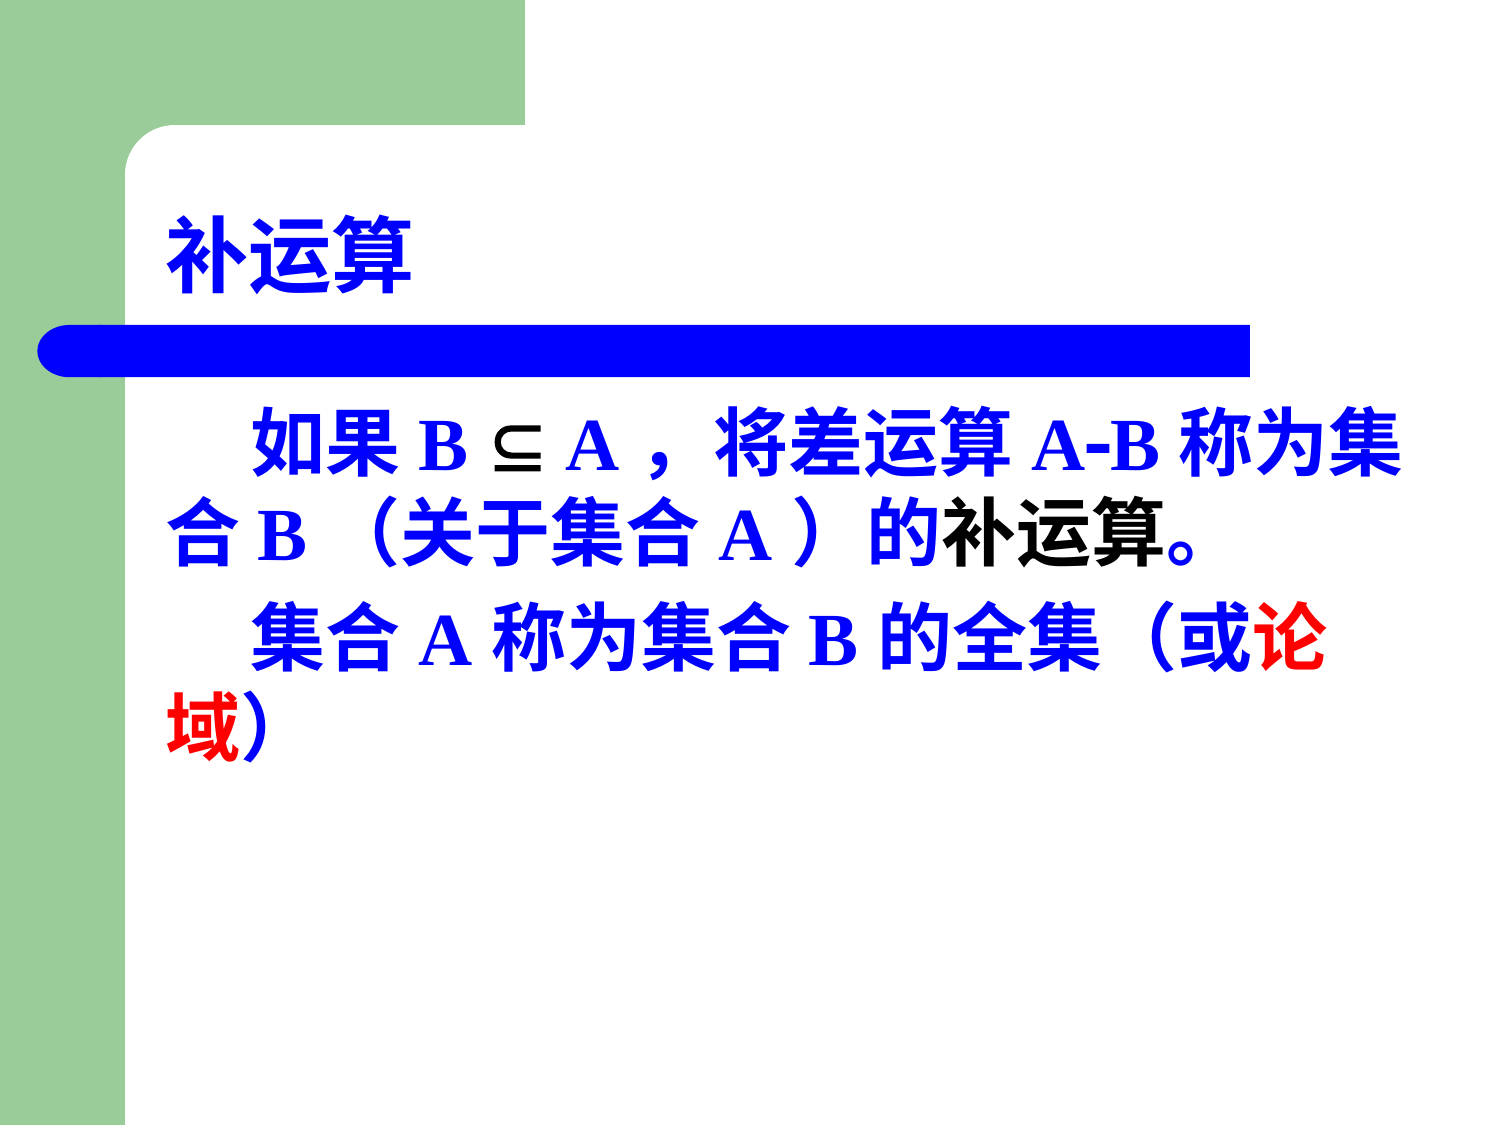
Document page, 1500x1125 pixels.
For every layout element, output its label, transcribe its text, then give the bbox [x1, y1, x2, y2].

list 如果B  A，将差运算AB称为集合B（关于集合A）的补运算。 集合A称为集合B的全集（或论域） [149, 387, 1463, 1001]
title 补运算 [149, 124, 1463, 313]
